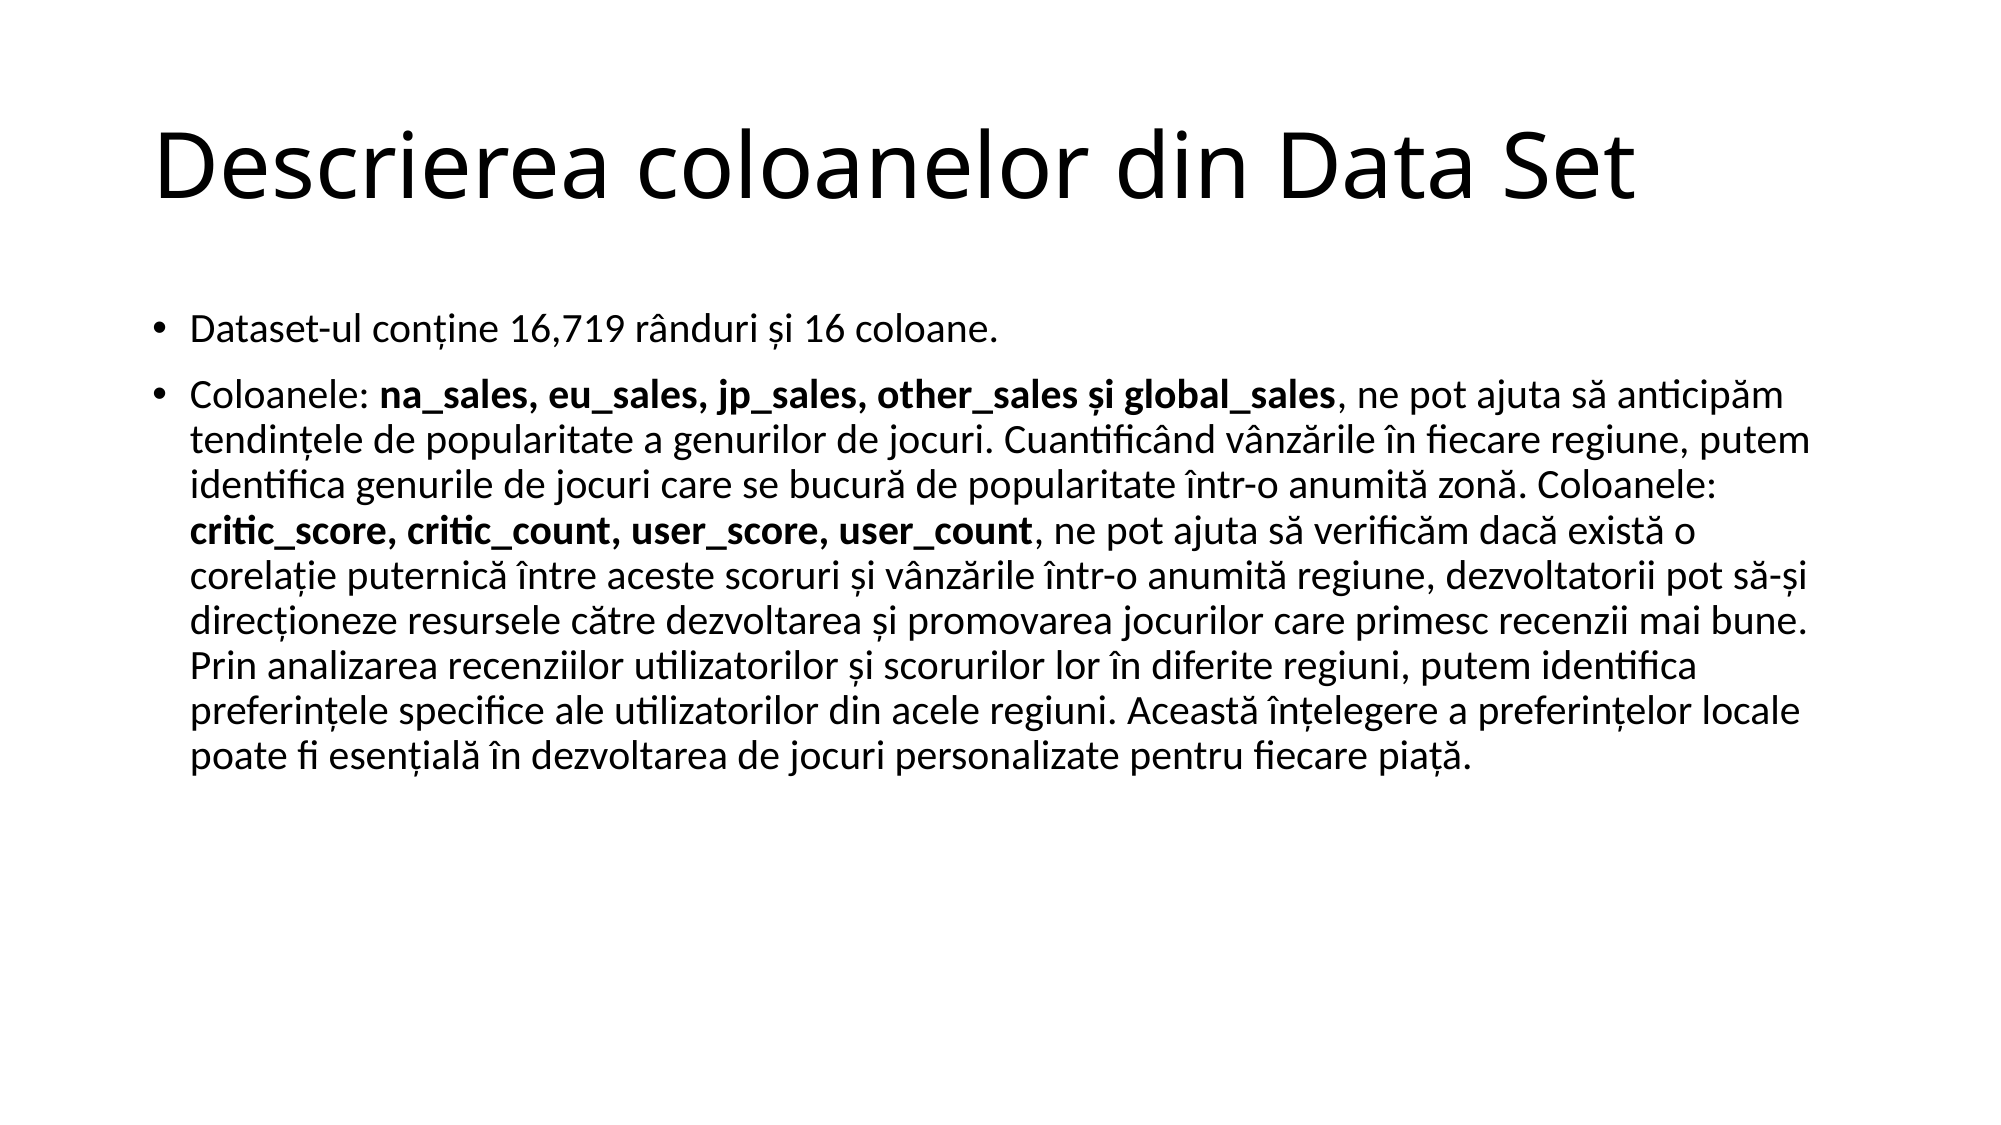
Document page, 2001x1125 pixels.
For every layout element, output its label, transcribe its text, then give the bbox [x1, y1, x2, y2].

text_box Dataset-ul conține 16,719 rânduri și 16 coloane. Coloanele: na_sales, eu_sales, jp_sales, other_sales și global_sales, ne pot ajuta să anticipăm tendințele de popularitate a genurilor de jocuri. Cuantificând vânzările în fiecare regiune, putem identifica genurile de jocuri care se bucură de popularitate într-o anumită zonă. Coloanele: critic_score, critic_count, user_score, user_count, ne pot ajuta să verificăm dacă există o corelație puternică între aceste scoruri și vânzările într-o anumită regiune, dezvoltatorii pot să-și direcționeze resursele către dezvoltarea și promovarea jocurilor care primesc recenzii mai bune. Prin analizarea recenziilor utilizatorilor și scorurilor lor în diferite regiuni, putem identifica preferințele specifice ale utilizatorilor din acele regiuni. Această înțelegere a preferințelor locale poate fi esențială în dezvoltarea de jocuri personalizate pentru fiecare piață. [137, 299, 1863, 1103]
title Descrierea coloanelor din Data Set [137, 59, 1863, 278]
